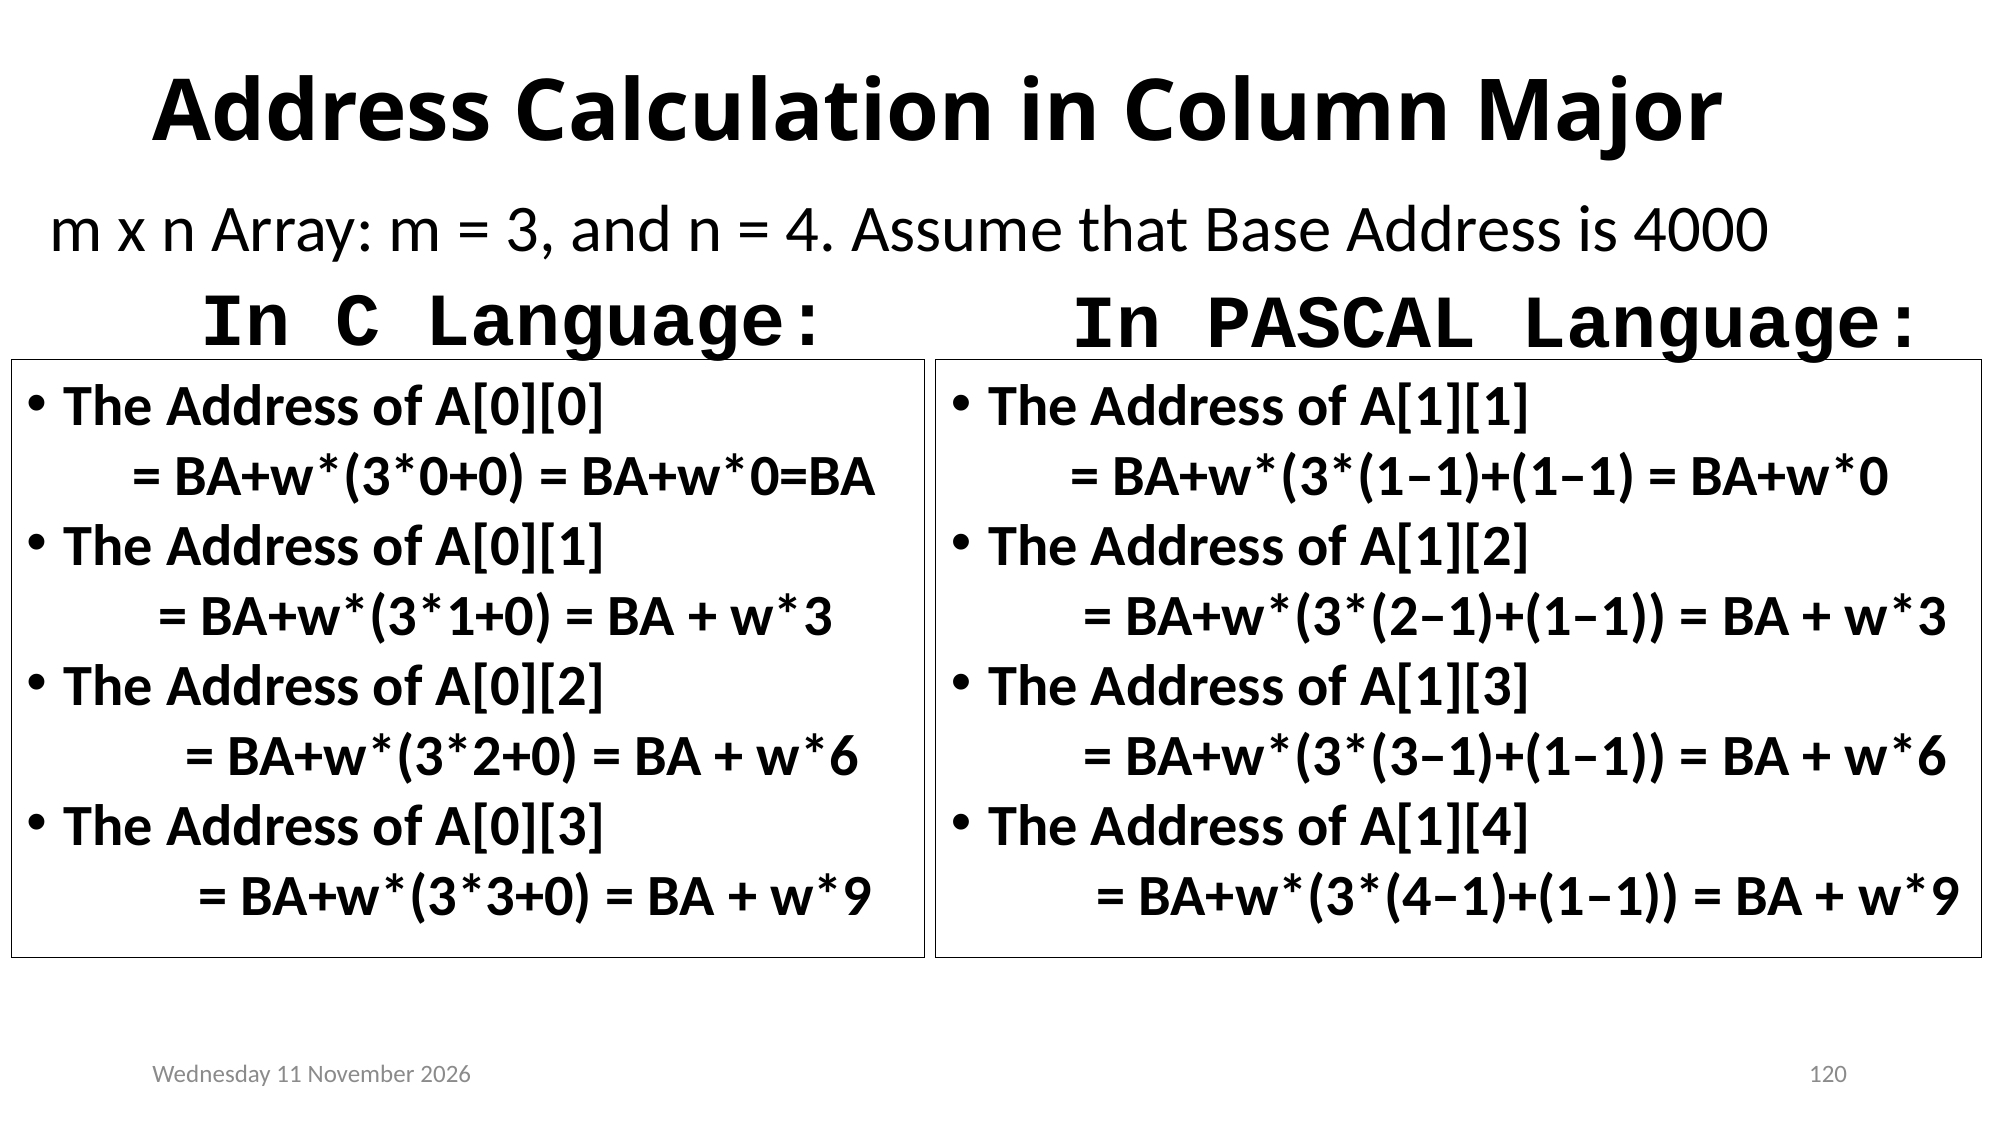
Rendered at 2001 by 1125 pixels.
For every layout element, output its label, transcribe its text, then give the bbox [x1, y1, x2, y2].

list The Address of A[0][0] = BA+w*(3*0+0) = BA+w*0=BA The Address of A[0][1] = BA+w*(3*1+0) = BA + w*3 The Address of A[0][2] = BA+w*(3*2+0) = BA + w*6 The Address of A[0][3] = BA+w*(3*3+0) = BA + w*9 [11, 359, 925, 958]
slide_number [137, 1042, 588, 1103]
slide_number 120 [1412, 1042, 1863, 1103]
title Address Calculation in Column Major [137, 34, 1863, 177]
list In PASCAL Language: [1015, 273, 1982, 359]
list The Address of A[1][1] = BA+w*(3*(1–1)+(1–1) = BA+w*0 The Address of A[1][2] = BA+w*(3*(2–1)+(1–1)) = BA + w*3 The Address of A[1][3] = BA+w*(3*(3–1)+(1–1)) = BA + w*6 The Address of A[1][4] = BA+w*(3*(4–1)+(1–1)) = BA + w*9 [935, 359, 1982, 958]
list In C Language: [34, 280, 997, 370]
text_box m x n Array: m = 3, and n = 4. Assume that Base Address is 4000 [34, 177, 1991, 273]
